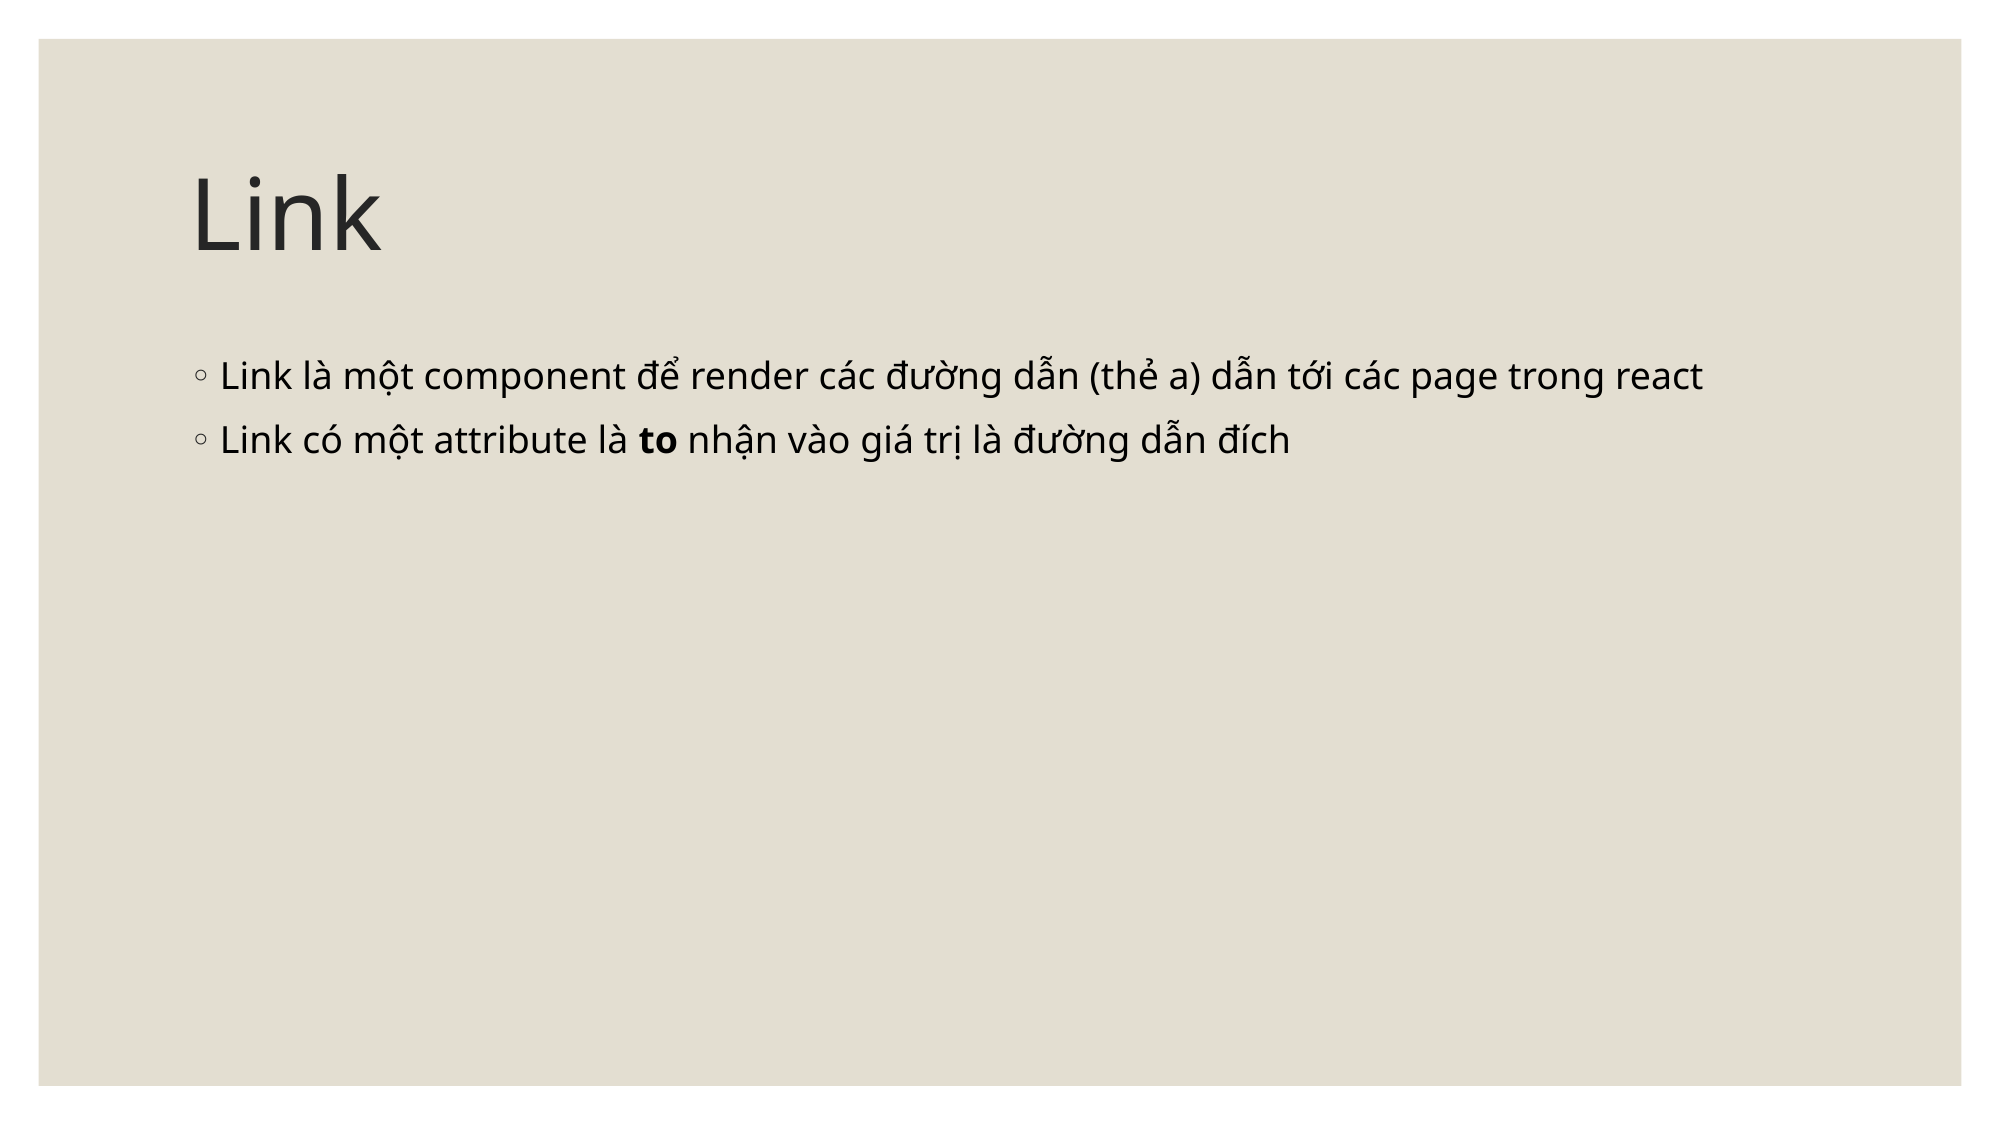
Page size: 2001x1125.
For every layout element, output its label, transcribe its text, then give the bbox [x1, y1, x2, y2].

list Link là một component để render các đường dẫn (thẻ a) dẫn tới các page trong react Link có một attribute là to nhận vào giá trị là đường dẫn đích [174, 345, 1825, 990]
title Link [174, 105, 1825, 331]
